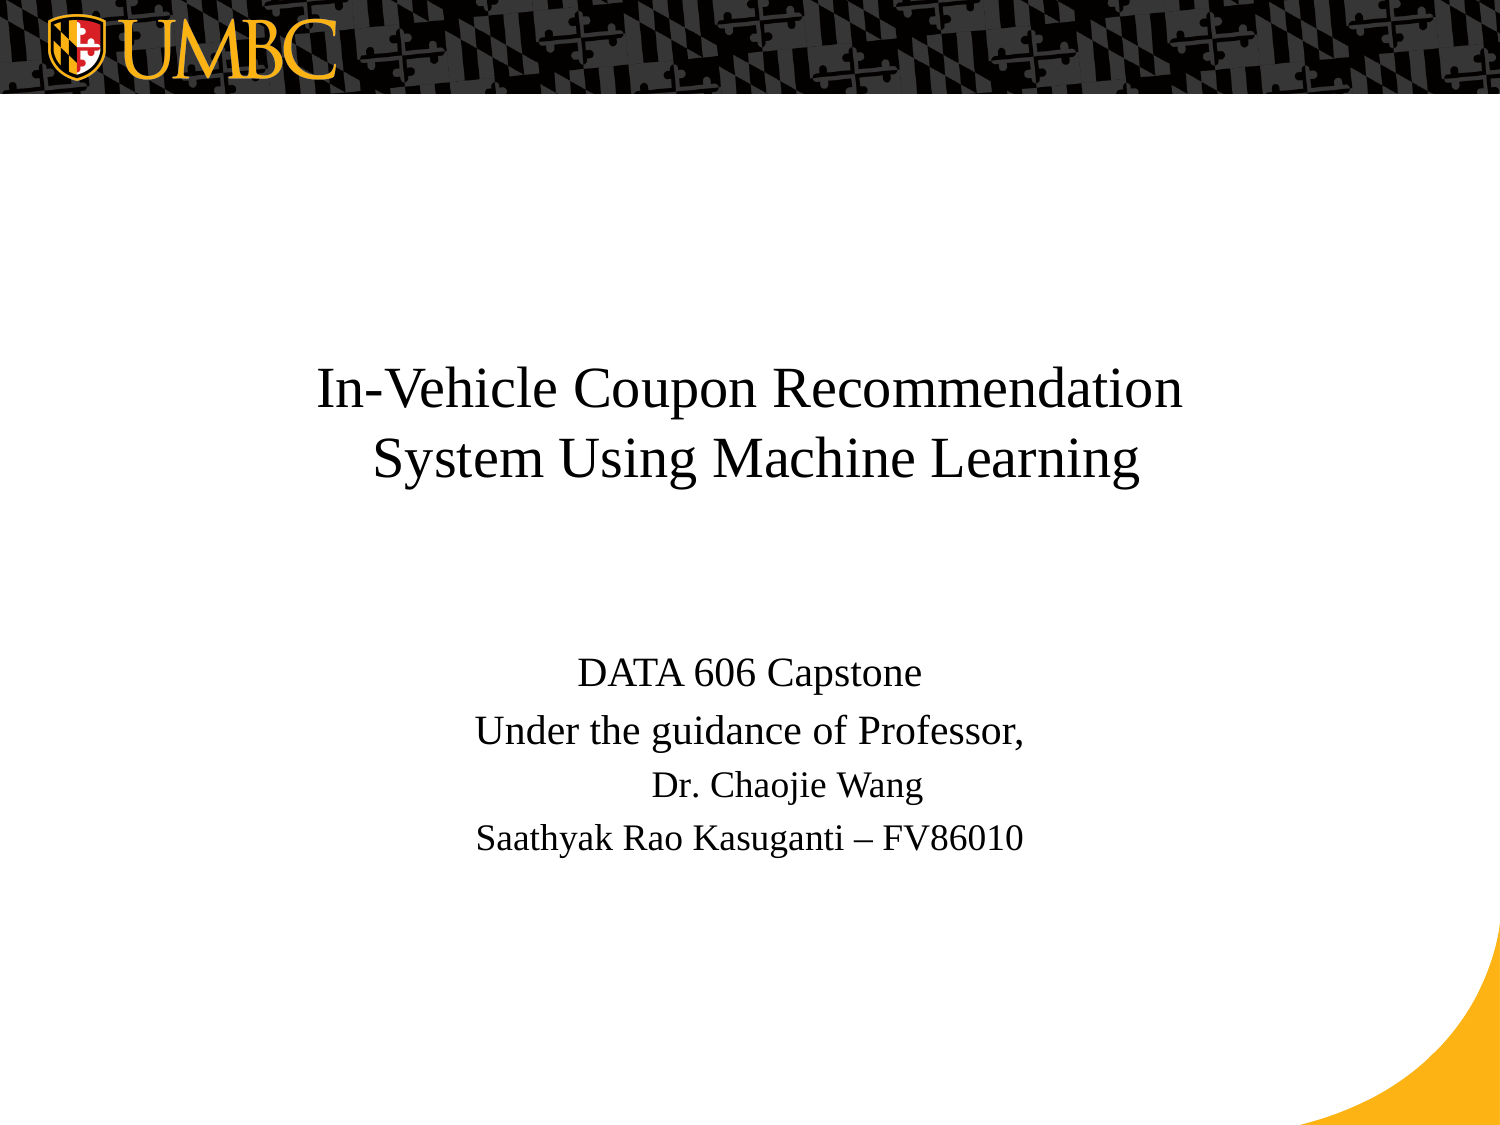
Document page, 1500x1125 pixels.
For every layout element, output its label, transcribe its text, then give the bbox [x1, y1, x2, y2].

picture [0, 0, 1500, 94]
picture [1299, 921, 1500, 1125]
title In-Vehicle Coupon Recommendation System Using Machine Learning [112, 298, 1388, 540]
subtitle DATA 606 Capstone Under the guidance of Professor, Dr. Chaojie Wang Saathyak Rao Kasuganti – FV86010 [196, 636, 1304, 925]
